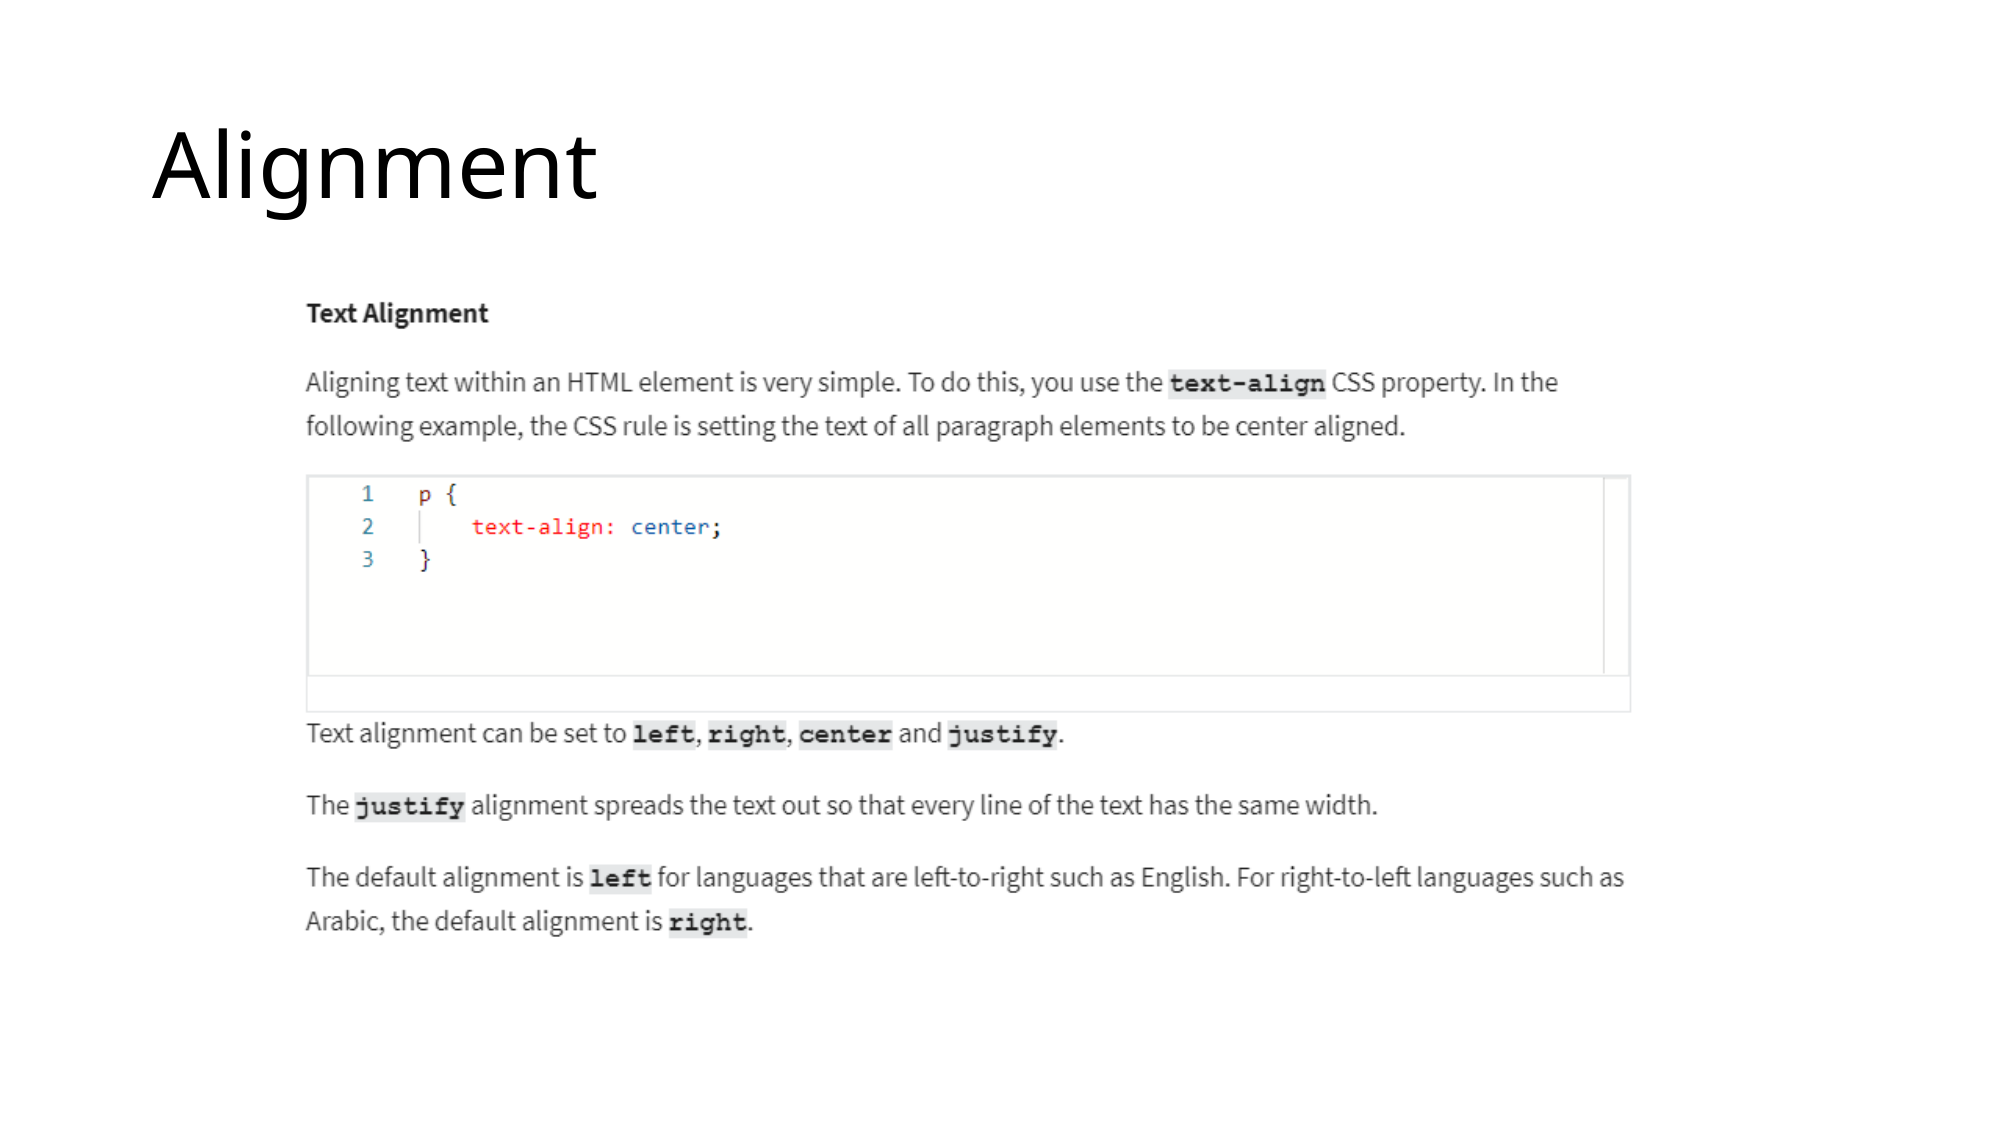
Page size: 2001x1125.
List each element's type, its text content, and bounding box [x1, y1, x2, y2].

title Alignment [137, 59, 1863, 278]
picture [300, 293, 1655, 951]
